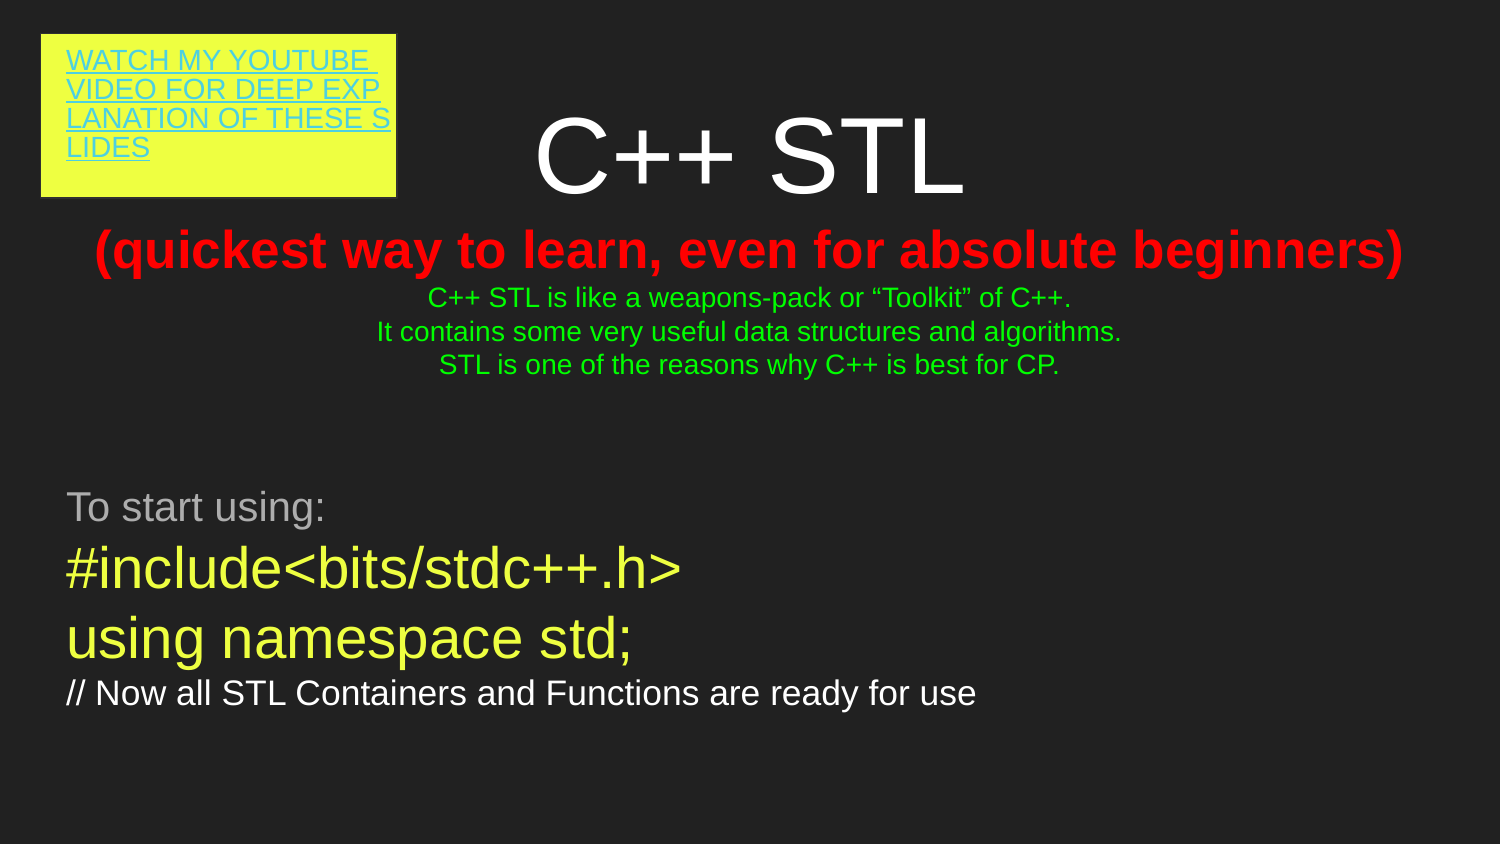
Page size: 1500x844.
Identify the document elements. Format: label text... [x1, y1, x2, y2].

text_box WATCH MY YOUTUBE VIDEO FOR DEEP EXPLANATION OF THESE SLIDES [51, 26, 408, 92]
text_box [40, 33, 398, 198]
subtitle To start using: #include<bits/stdc++.h> using namespace std; // Now all STL Containers and Functions are ready for use [51, 464, 1449, 779]
title C++ STL (quickest way to learn, even for absolute beginners) C++ STL is like a weapons-pack or “Toolkit” of C++. It contains some very useful data structures and algorithms. STL is one of the reasons why C++ is best for CP. [51, 52, 1449, 396]
